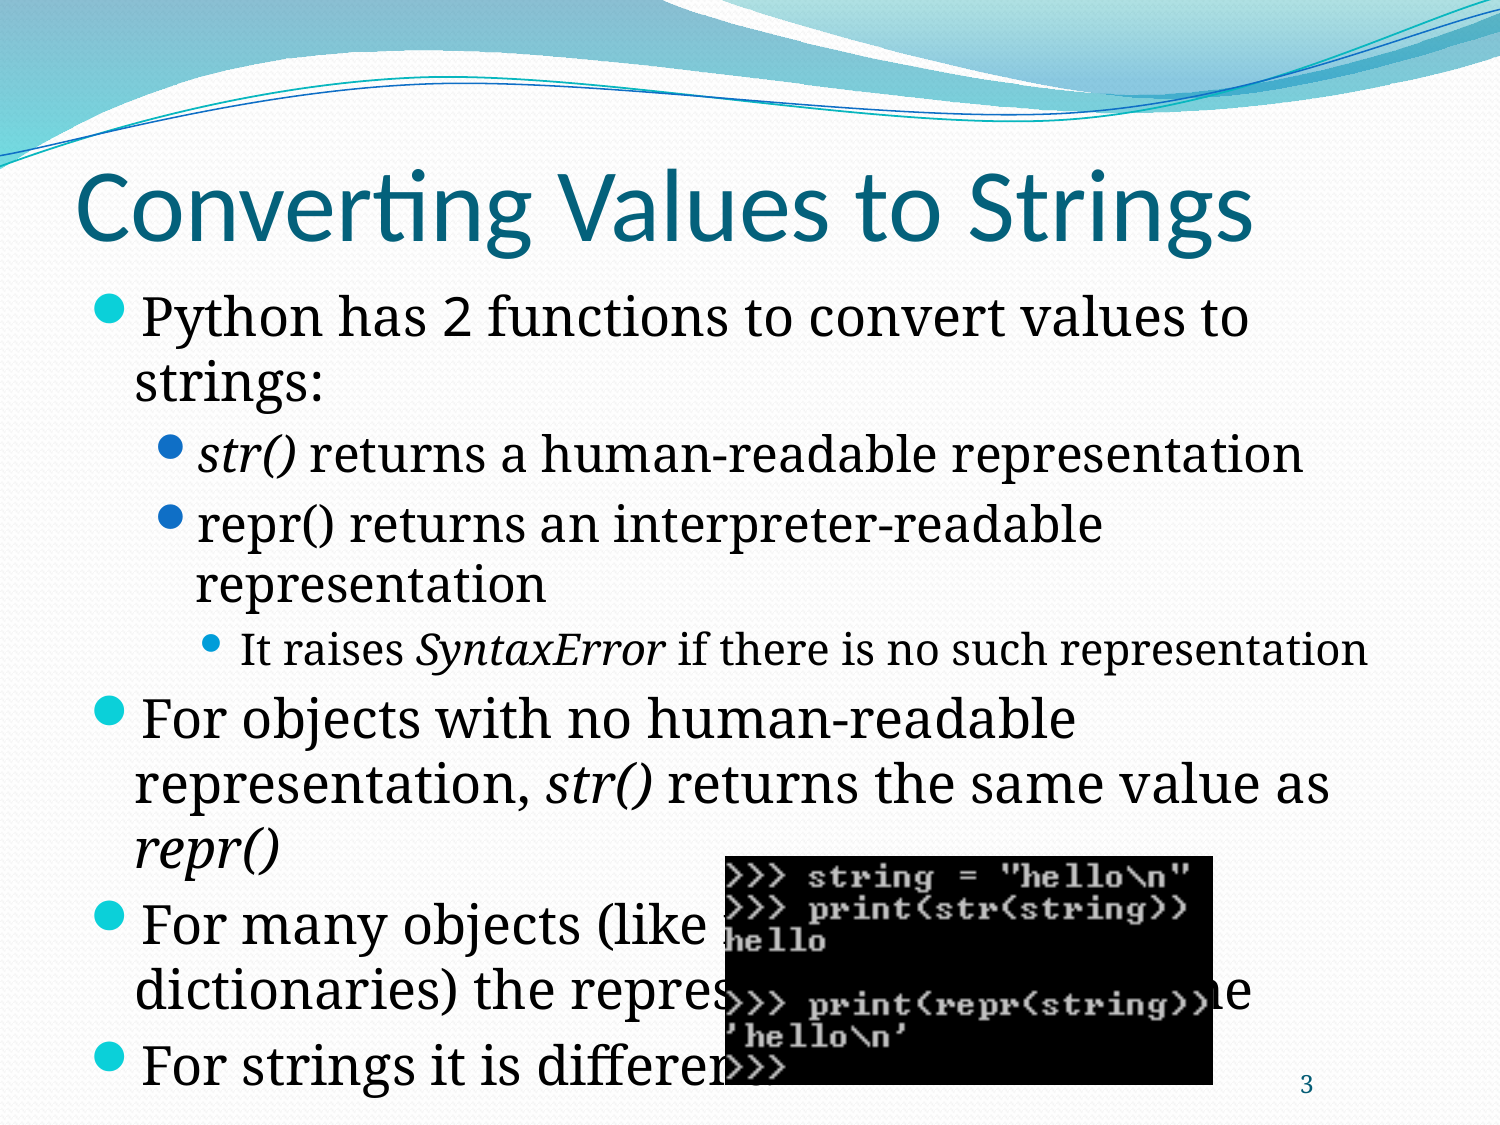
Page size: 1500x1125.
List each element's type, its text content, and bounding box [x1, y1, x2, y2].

title Converting Values to Strings [74, 74, 1426, 263]
list Python has 2 functions to convert values to strings: str() returns a human-readable representation repr() returns an interpreter-readable representation It raises SyntaxError if there is no such representation For objects with no human-readable representation, str() returns the same value as repr() For many objects (like numbers, lists, dictionaries) the representation is the same For strings it is different: [74, 274, 1426, 1076]
slide_number 3 [1299, 1042, 1425, 1103]
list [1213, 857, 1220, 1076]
picture [724, 856, 1213, 1085]
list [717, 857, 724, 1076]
